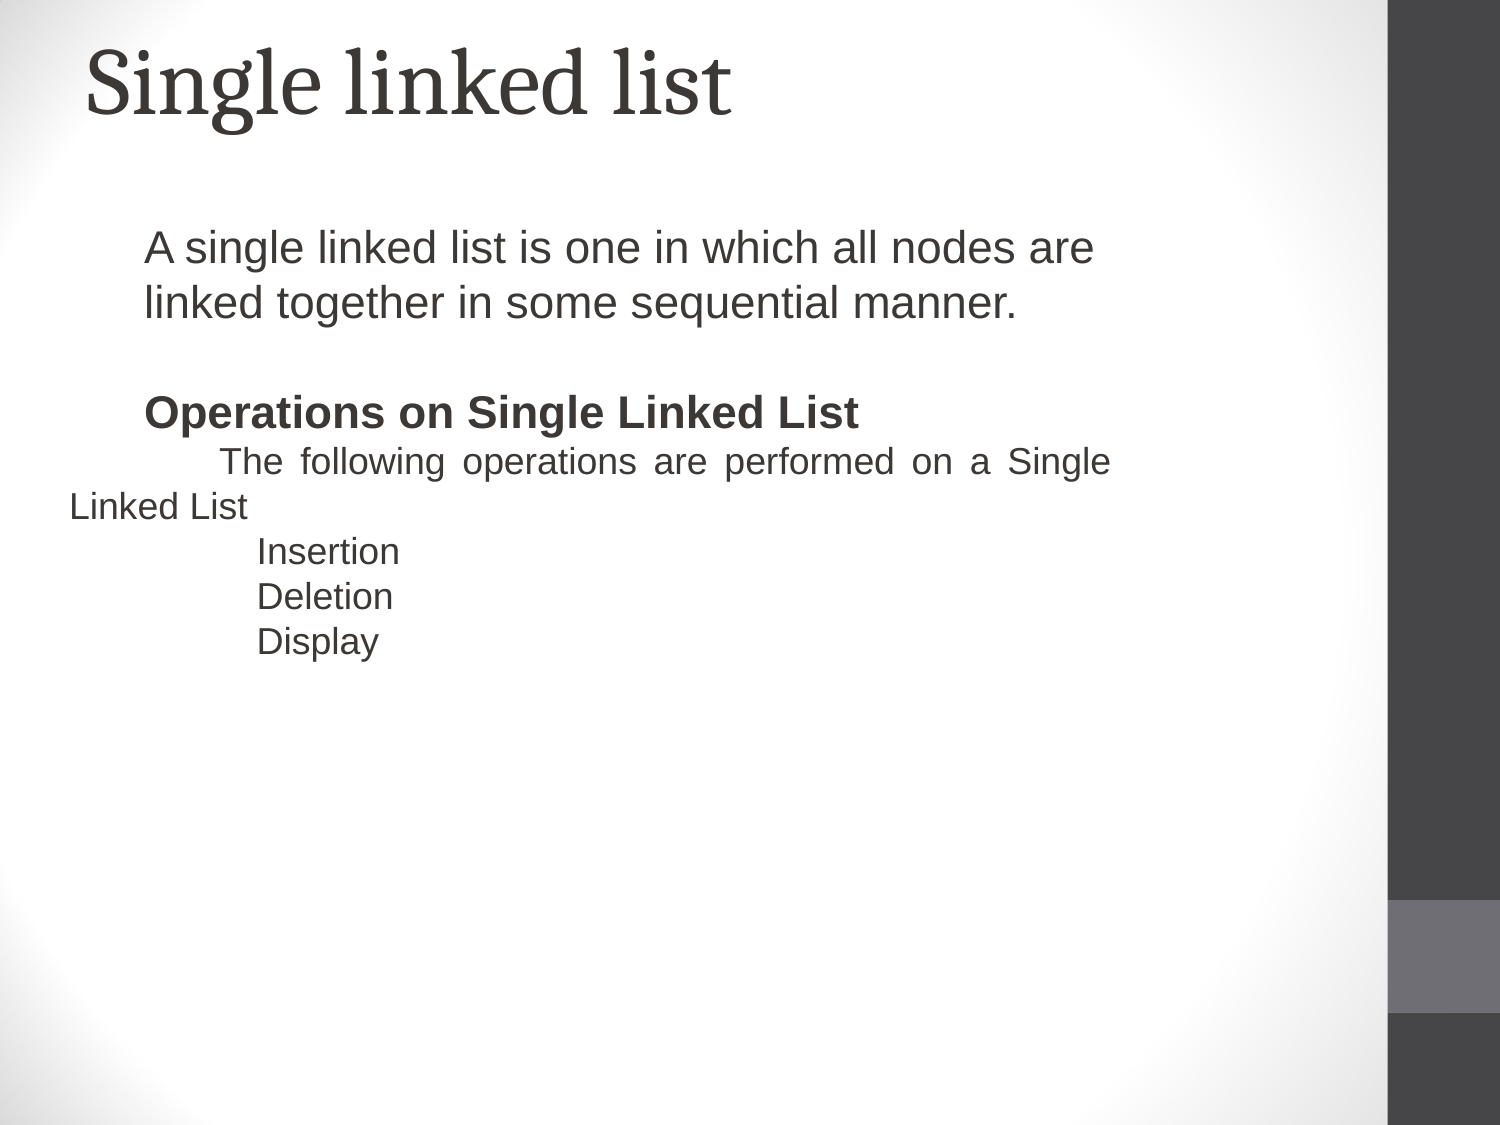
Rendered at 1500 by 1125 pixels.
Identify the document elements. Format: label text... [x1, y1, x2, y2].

title Single linked list [87, 19, 1413, 254]
list A single linked list is one in which all nodes are linked together in some sequential manner. Operations on Single Linked List The following operations are performed on a Single Linked List Insertion Deletion Display [69, 217, 1170, 828]
picture [0, 0, 1387, 1125]
